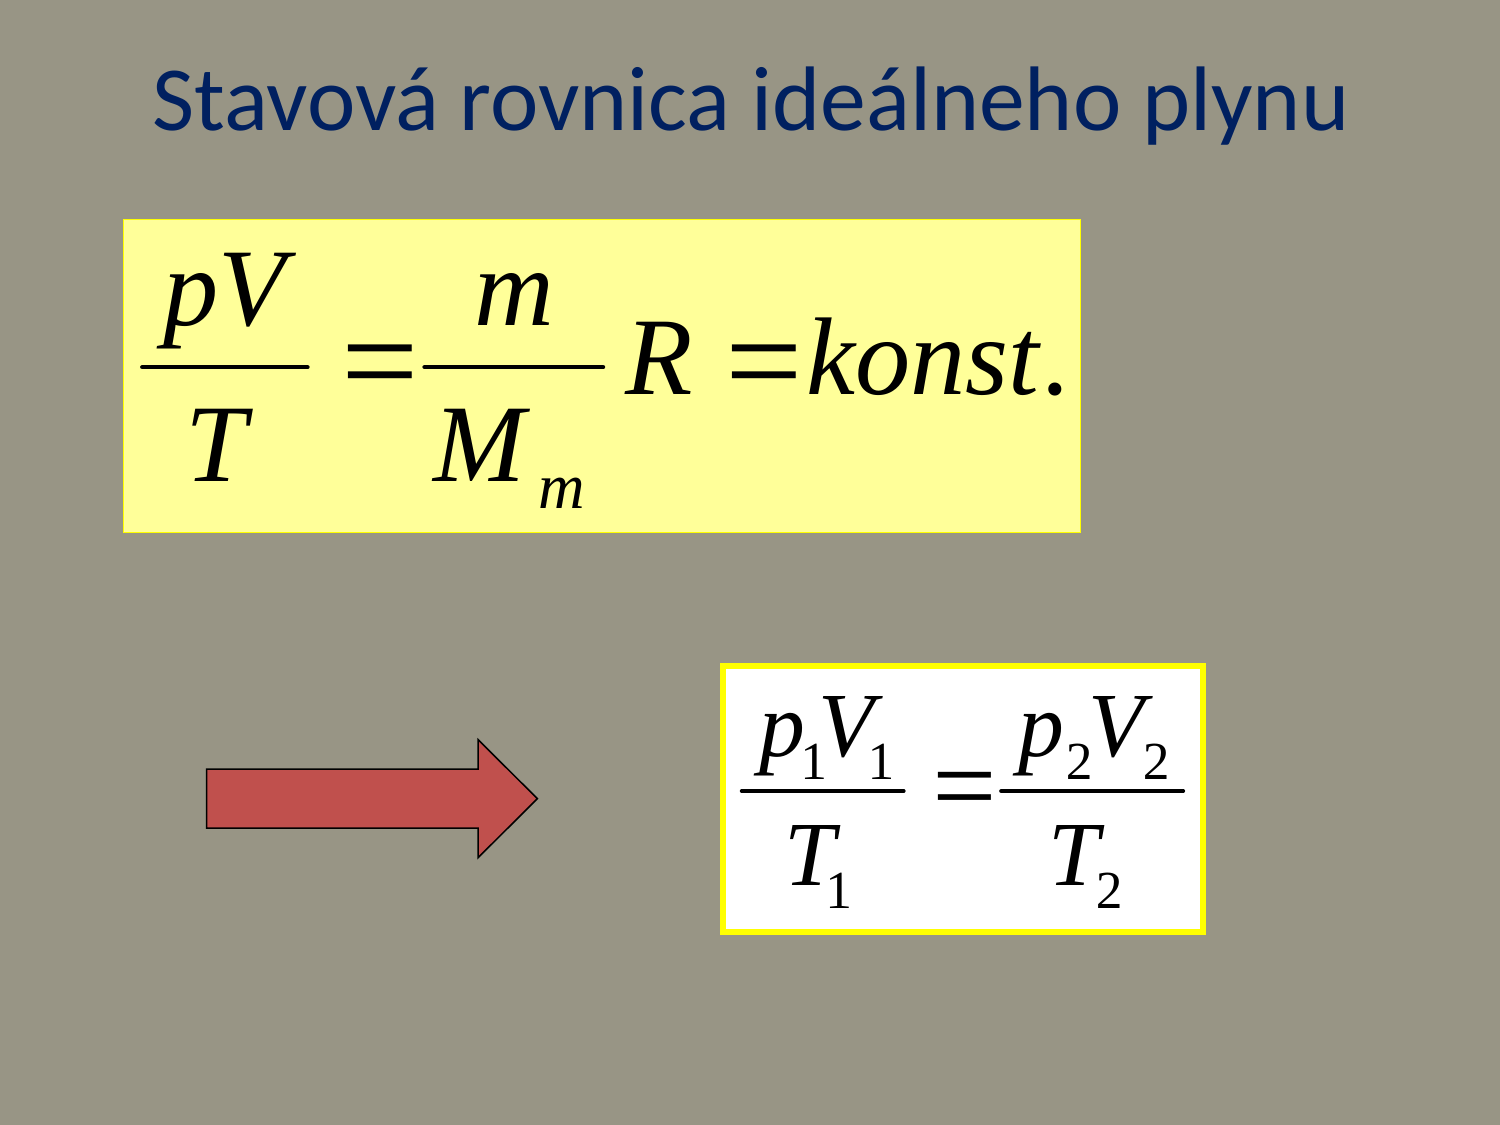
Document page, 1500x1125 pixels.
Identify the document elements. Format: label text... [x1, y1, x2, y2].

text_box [726, 668, 1201, 929]
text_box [123, 219, 1081, 534]
title Stavová rovnica ideálneho plynu [76, 0, 1427, 188]
text_box [206, 739, 538, 858]
